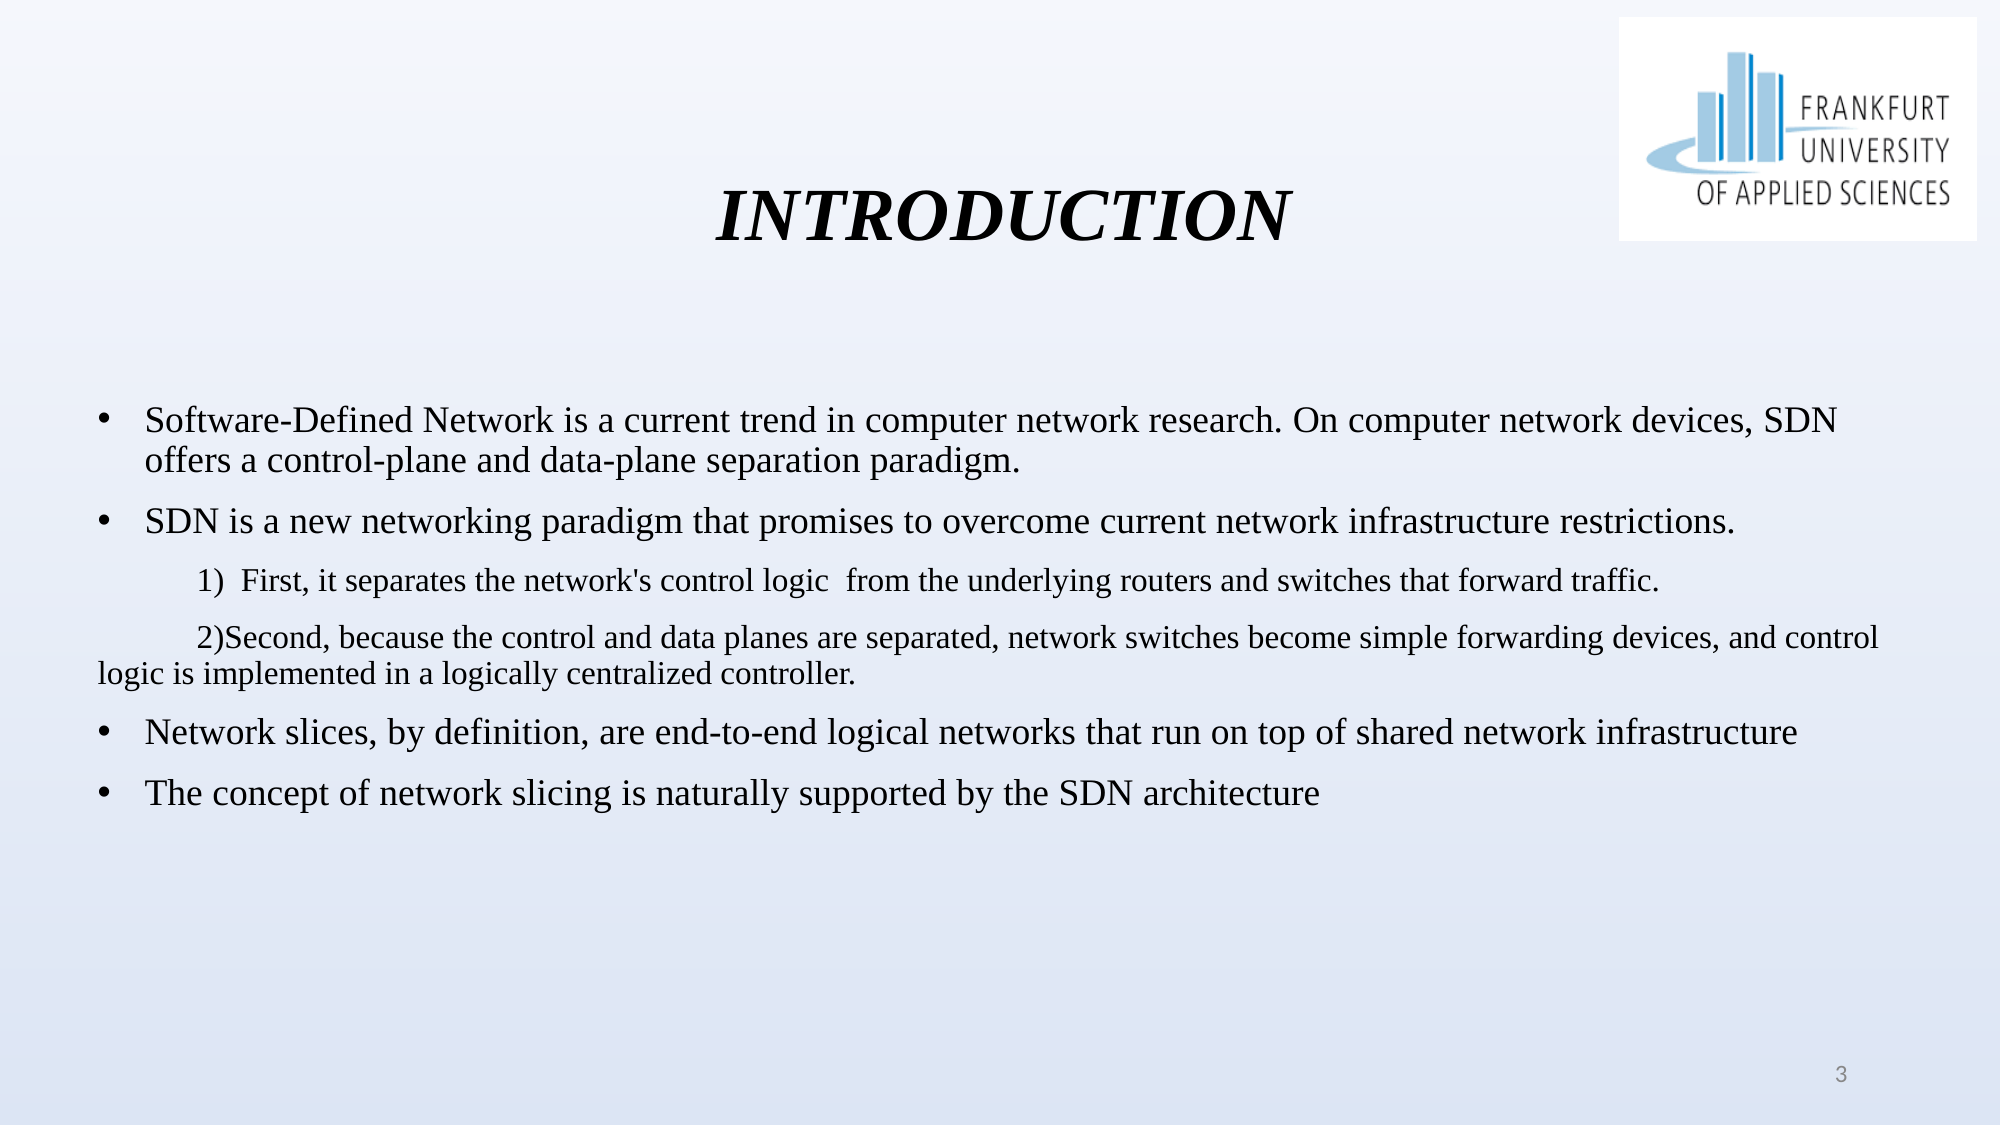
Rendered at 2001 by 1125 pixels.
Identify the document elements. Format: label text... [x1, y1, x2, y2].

subtitle INTRODUCTION Software-Defined Network is a current trend in computer network research. On computer network devices, SDN offers a control-plane and data-plane separation paradigm. SDN is a new networking paradigm that promises to overcome current network infrastructure restrictions. 1) First, it separates the network's control logic from the underlying routers and switches that forward traffic. 2)Second, because the control and data planes are separated, network switches become simple forwarding devices, and control logic is implemented in a logically centralized controller. Network slices, by definition, are end-to-end logical networks that run on top of shared network infrastructure The concept of network slicing is naturally supported by the SDN architecture [82, 102, 1927, 1107]
slide_number ‹#› [1412, 1042, 1863, 1103]
picture [1619, 17, 1978, 241]
